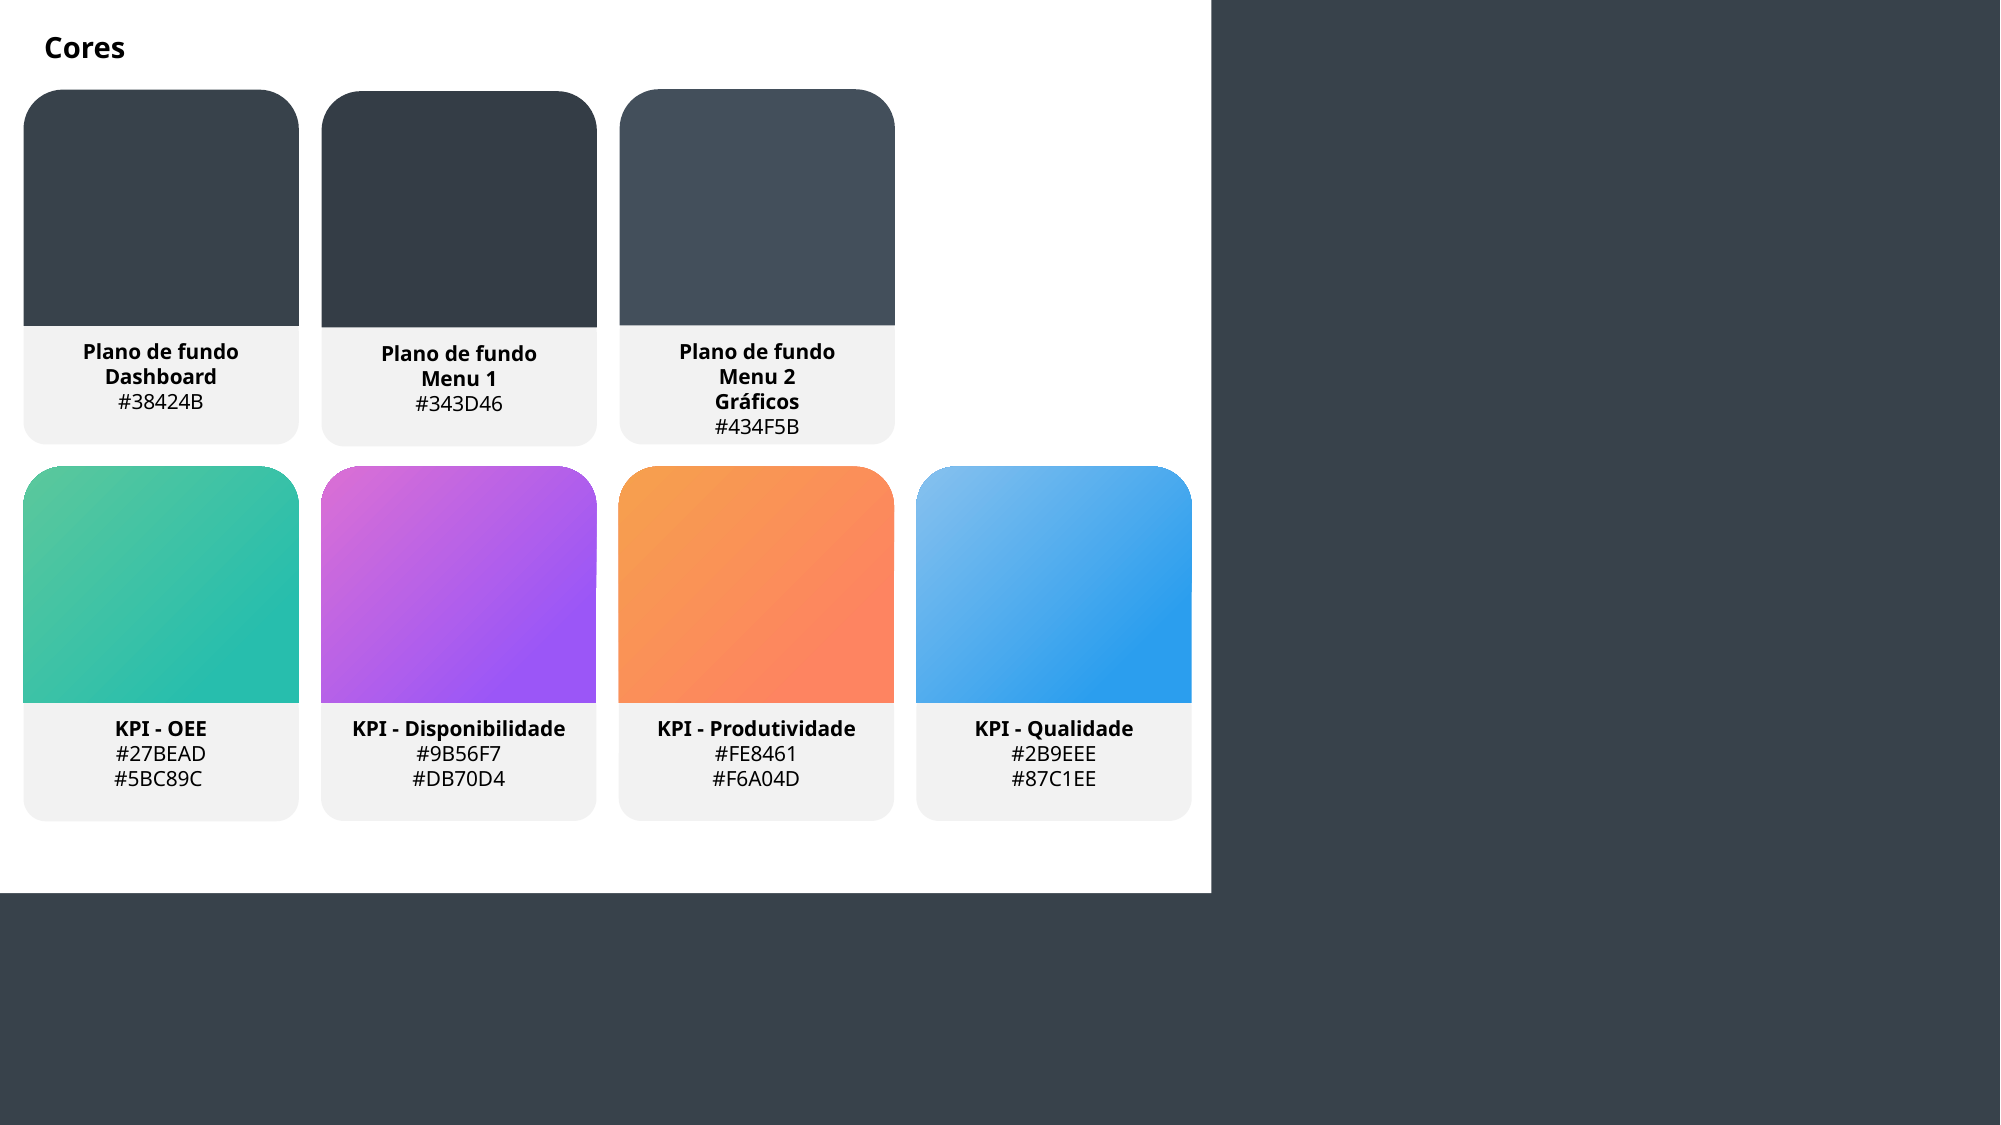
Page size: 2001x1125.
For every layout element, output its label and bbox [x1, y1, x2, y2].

text_box [0, 0, 1212, 894]
